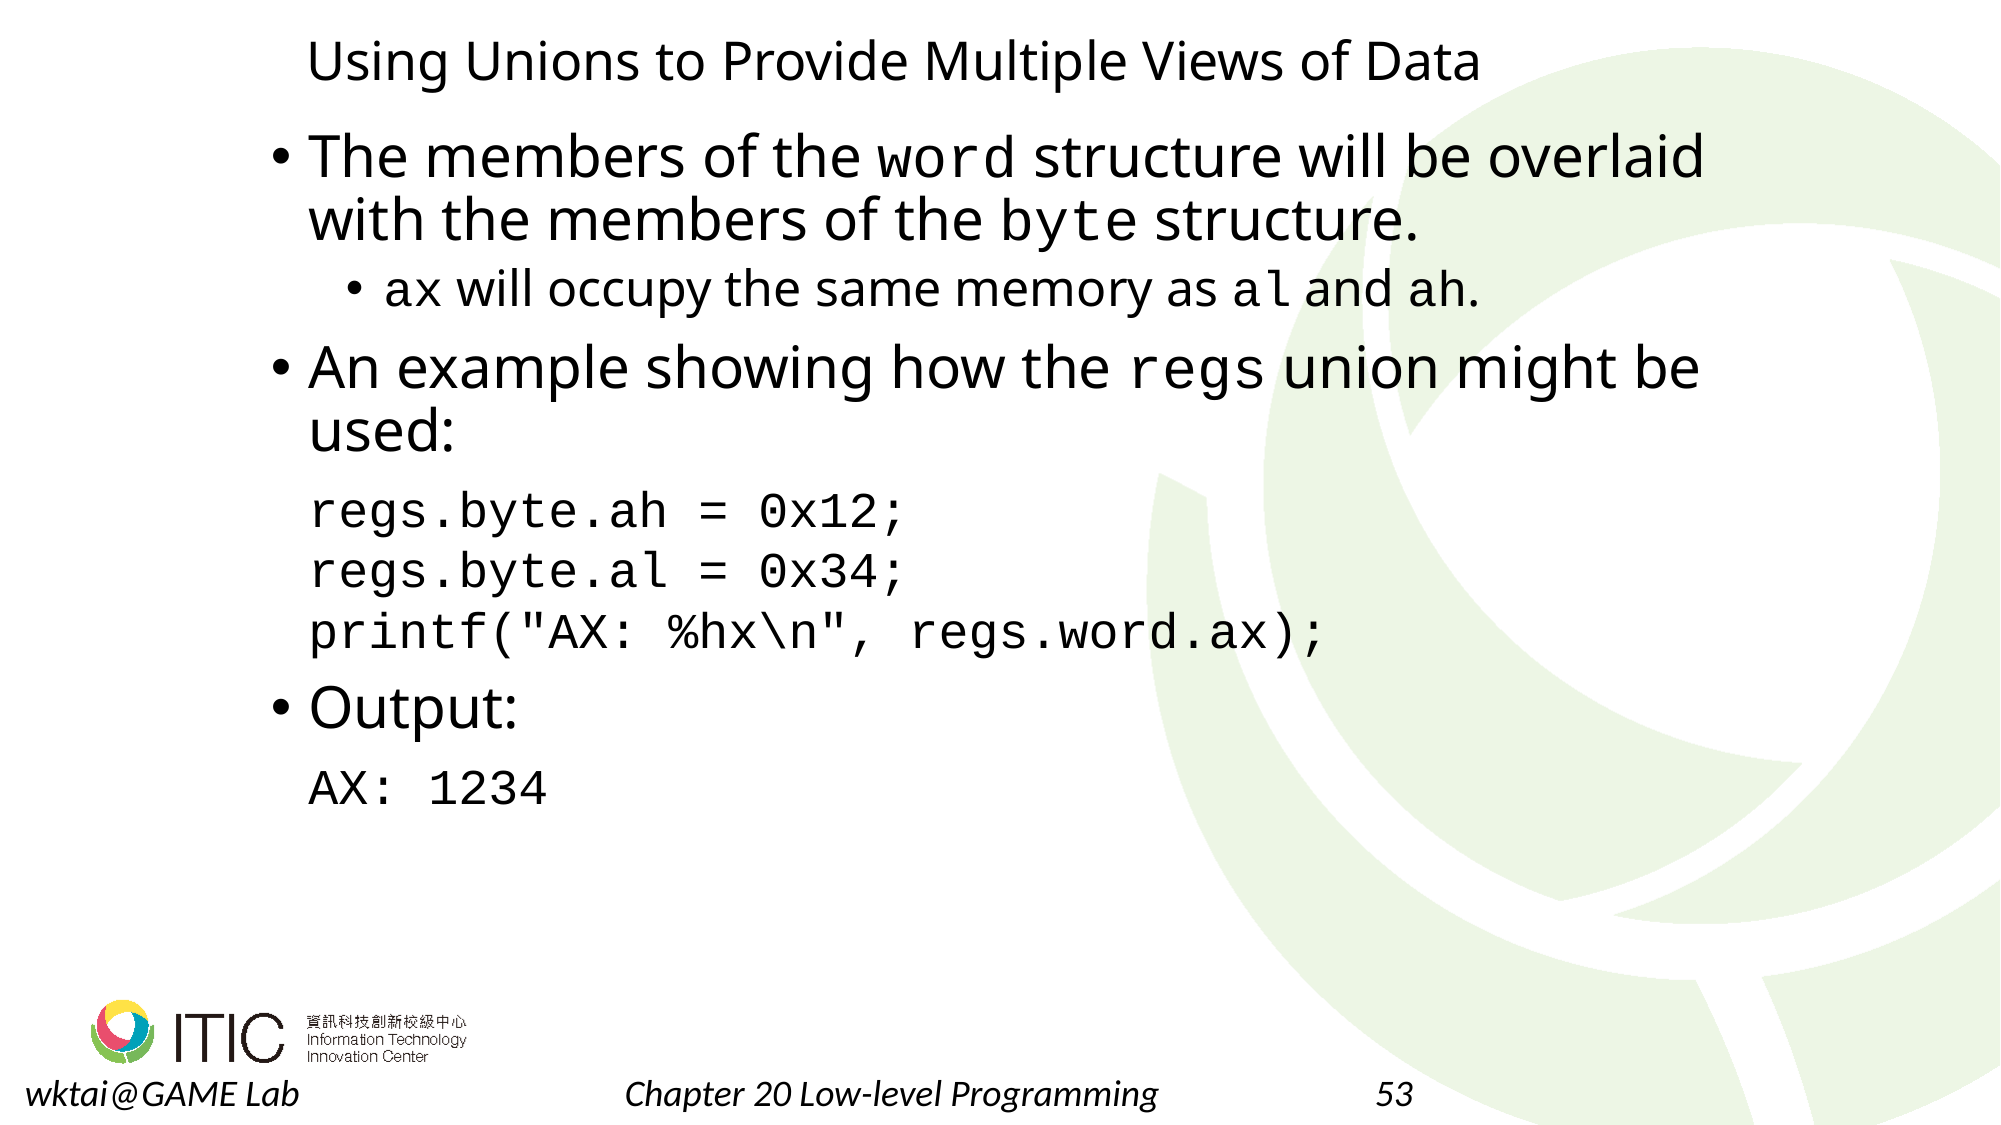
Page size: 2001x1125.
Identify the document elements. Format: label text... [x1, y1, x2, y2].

list The members of the word structure will be overlaid with the members of the byte structure. ax will occupy the same memory as al and ah. An example showing how the regs union might be used: regs.byte.ah = 0x12; regs.byte.al = 0x34; printf("AX: %hx\n", regs.word.ax); Output: AX: 1234 [255, 119, 1750, 1059]
picture [0, 0, 2001, 1125]
title Using Unions to Provide Multiple Views of Data [291, 7, 1691, 119]
